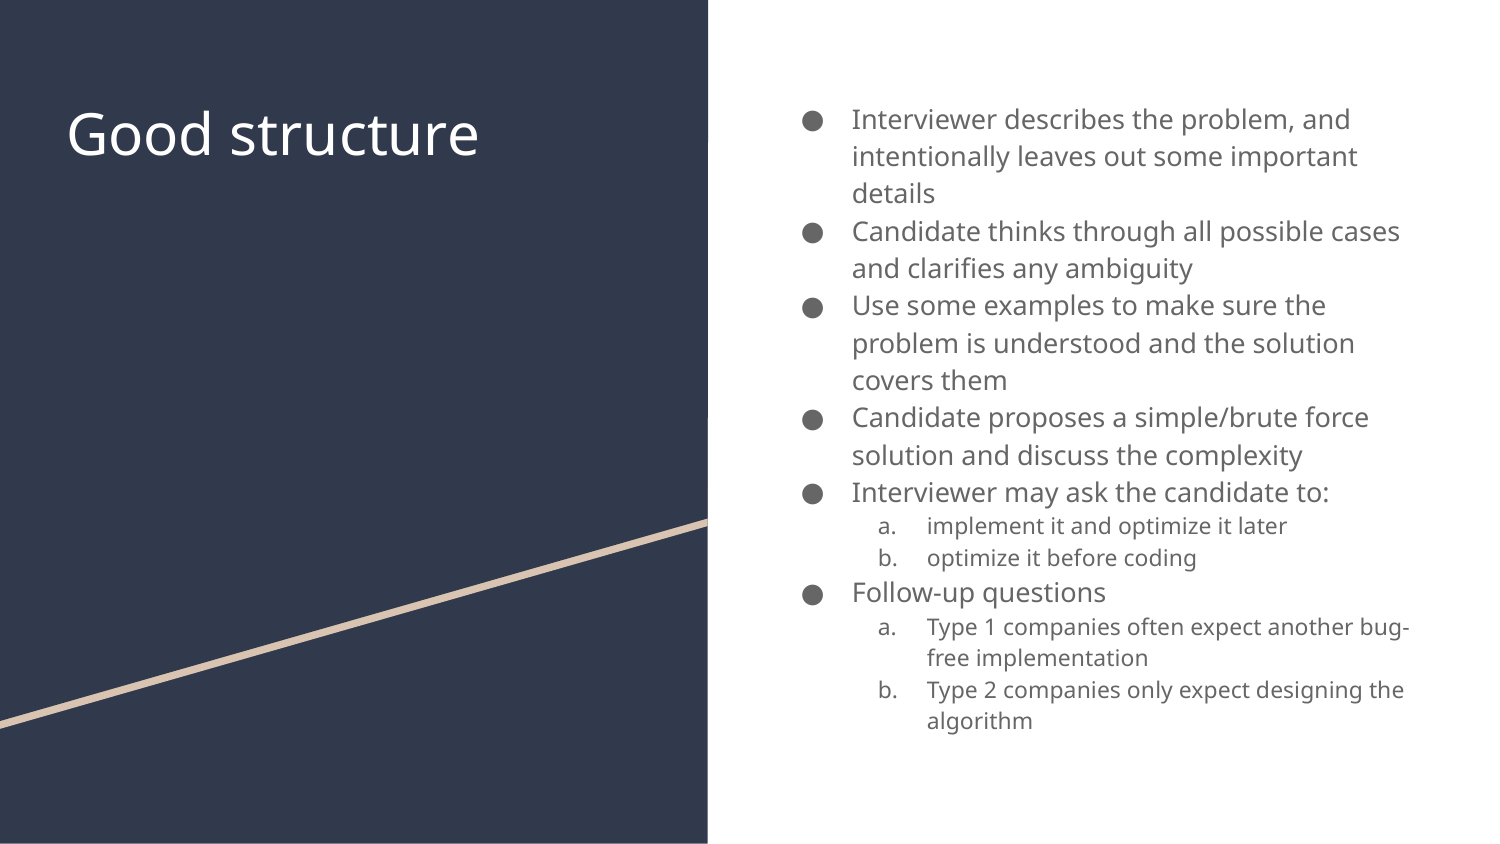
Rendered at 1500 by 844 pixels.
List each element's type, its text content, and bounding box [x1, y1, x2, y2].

list Interviewer describes the problem, and intentionally leaves out some important details Candidate thinks through all possible cases and clarifies any ambiguity Use some examples to make sure the problem is understood and the solution covers them Candidate proposes a simple/brute force solution and discuss the complexity Interviewer may ask the candidate to: implement it and optimize it later optimize it before coding Follow-up questions Type 1 companies often expect another bug-free implementation Type 2 companies only expect designing the algorithm [761, 82, 1446, 755]
title Good structure [51, 82, 660, 494]
